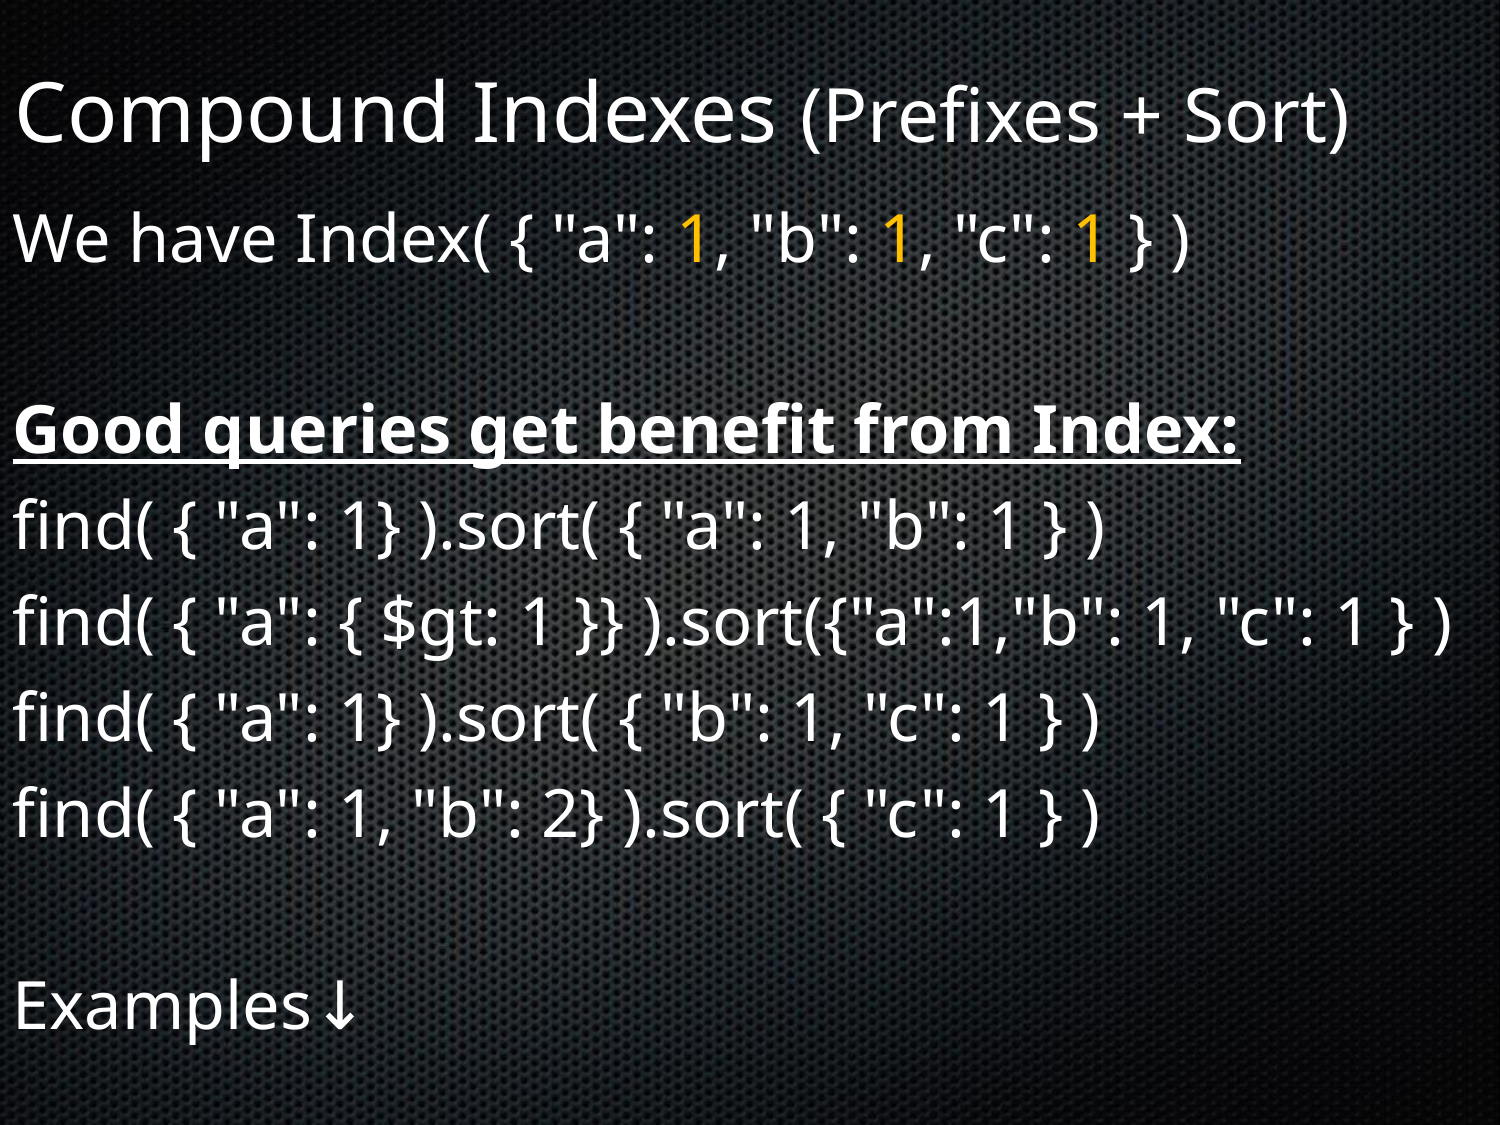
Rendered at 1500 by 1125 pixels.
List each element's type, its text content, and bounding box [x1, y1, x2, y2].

picture [0, 0, 1500, 1125]
text_box Compound Indexes (Prefixes + Sort) [0, 51, 1406, 167]
text_box We have Index( { "a": 1, "b": 1, "c": 1 } ) Good queries get benefit from Index: find( { "a": 1} ).sort( { "a": 1, "b": 1 } ) find( { "a": { $gt: 1 }} ).sort({"a":1,"b": 1, "c": 1 } ) find( { "a": 1} ).sort( { "b": 1, "c": 1 } ) find( { "a": 1, "b": 2} ).sort( { "c": 1 } ) Examples↓ [0, 172, 1498, 1125]
